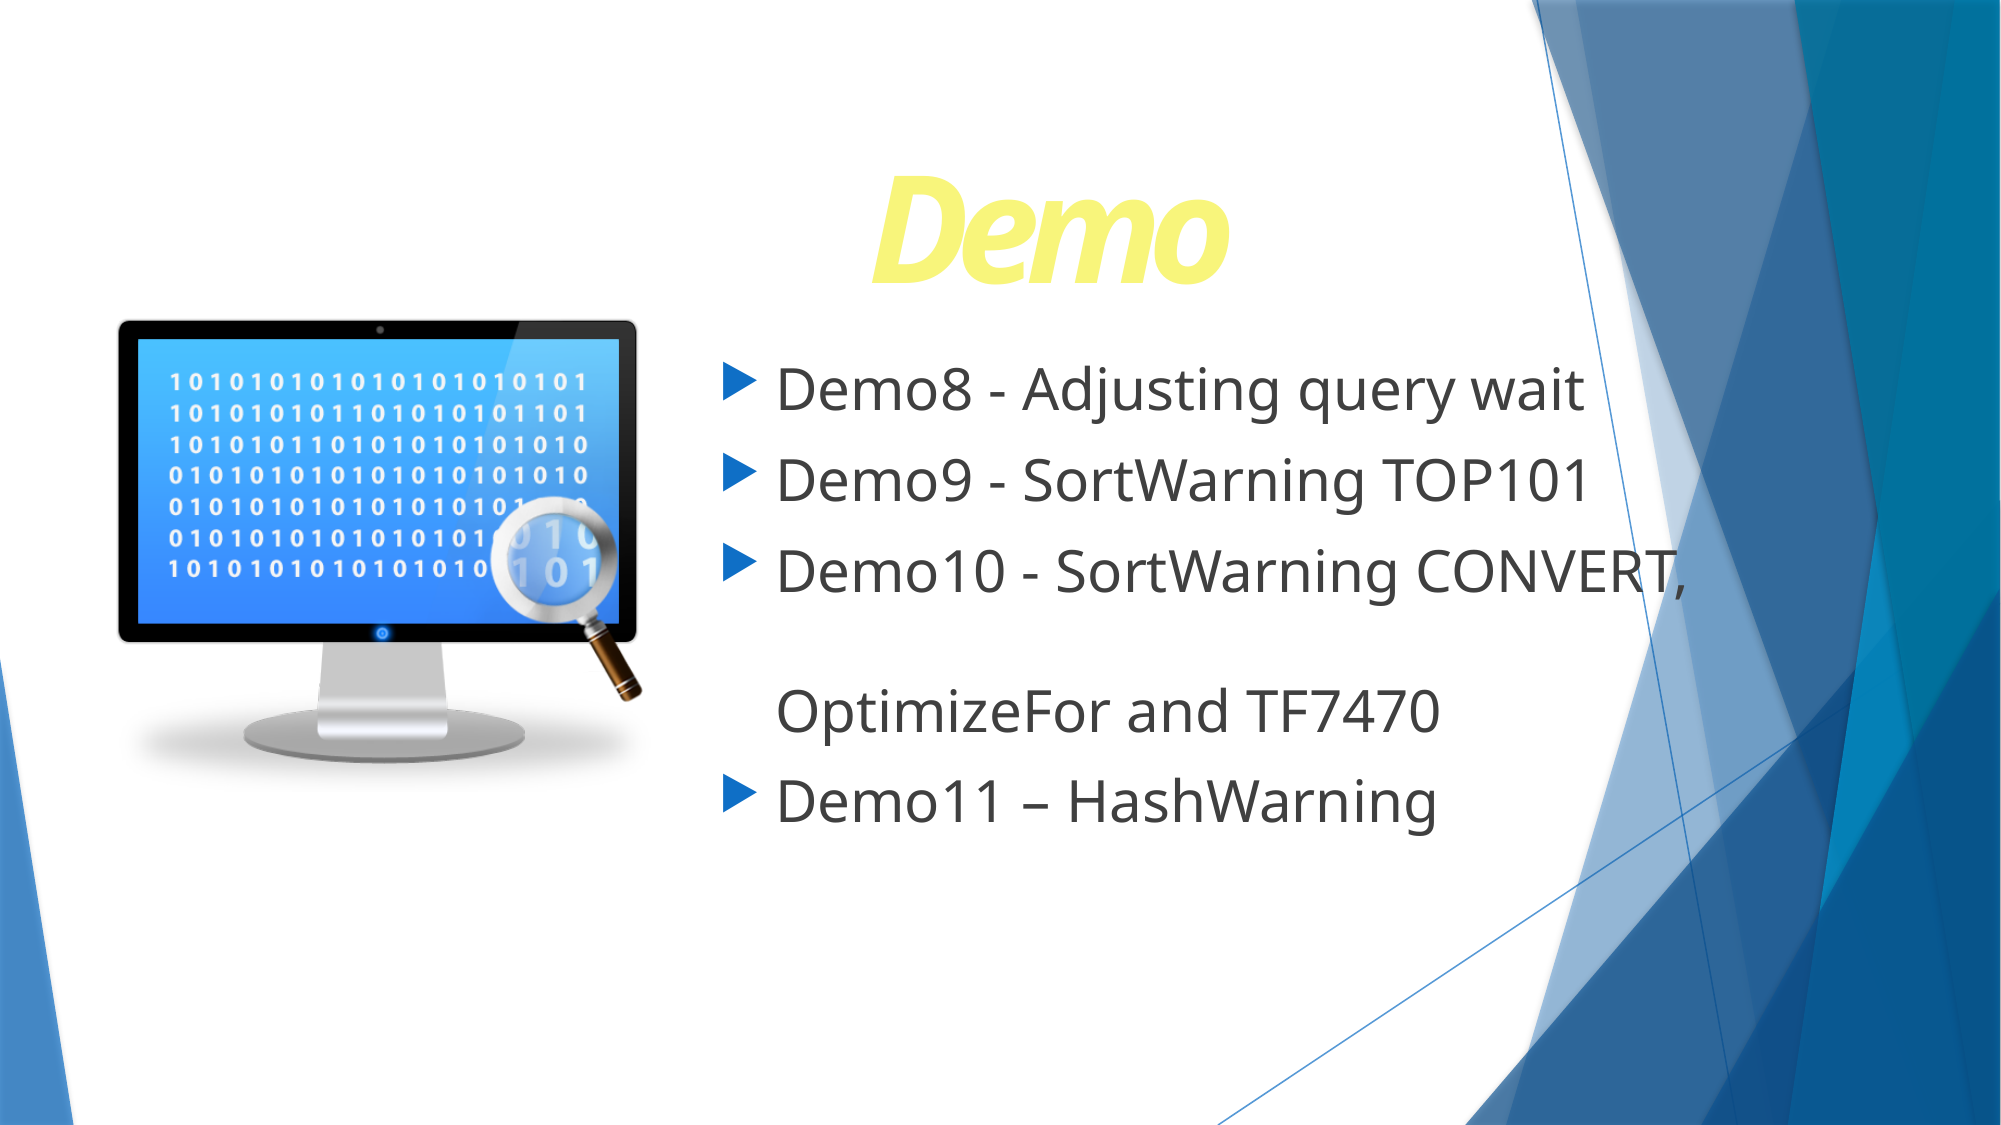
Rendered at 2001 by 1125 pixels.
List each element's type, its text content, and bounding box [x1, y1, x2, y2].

picture [99, 235, 656, 793]
list Demo8 - Adjusting query wait Demo9 - SortWarning TOP101 Demo10 - SortWarning CONVERT, OptimizeFor and TF7470 Demo11 – HashWarning [703, 345, 1705, 924]
text_box Demo [848, 123, 1422, 325]
